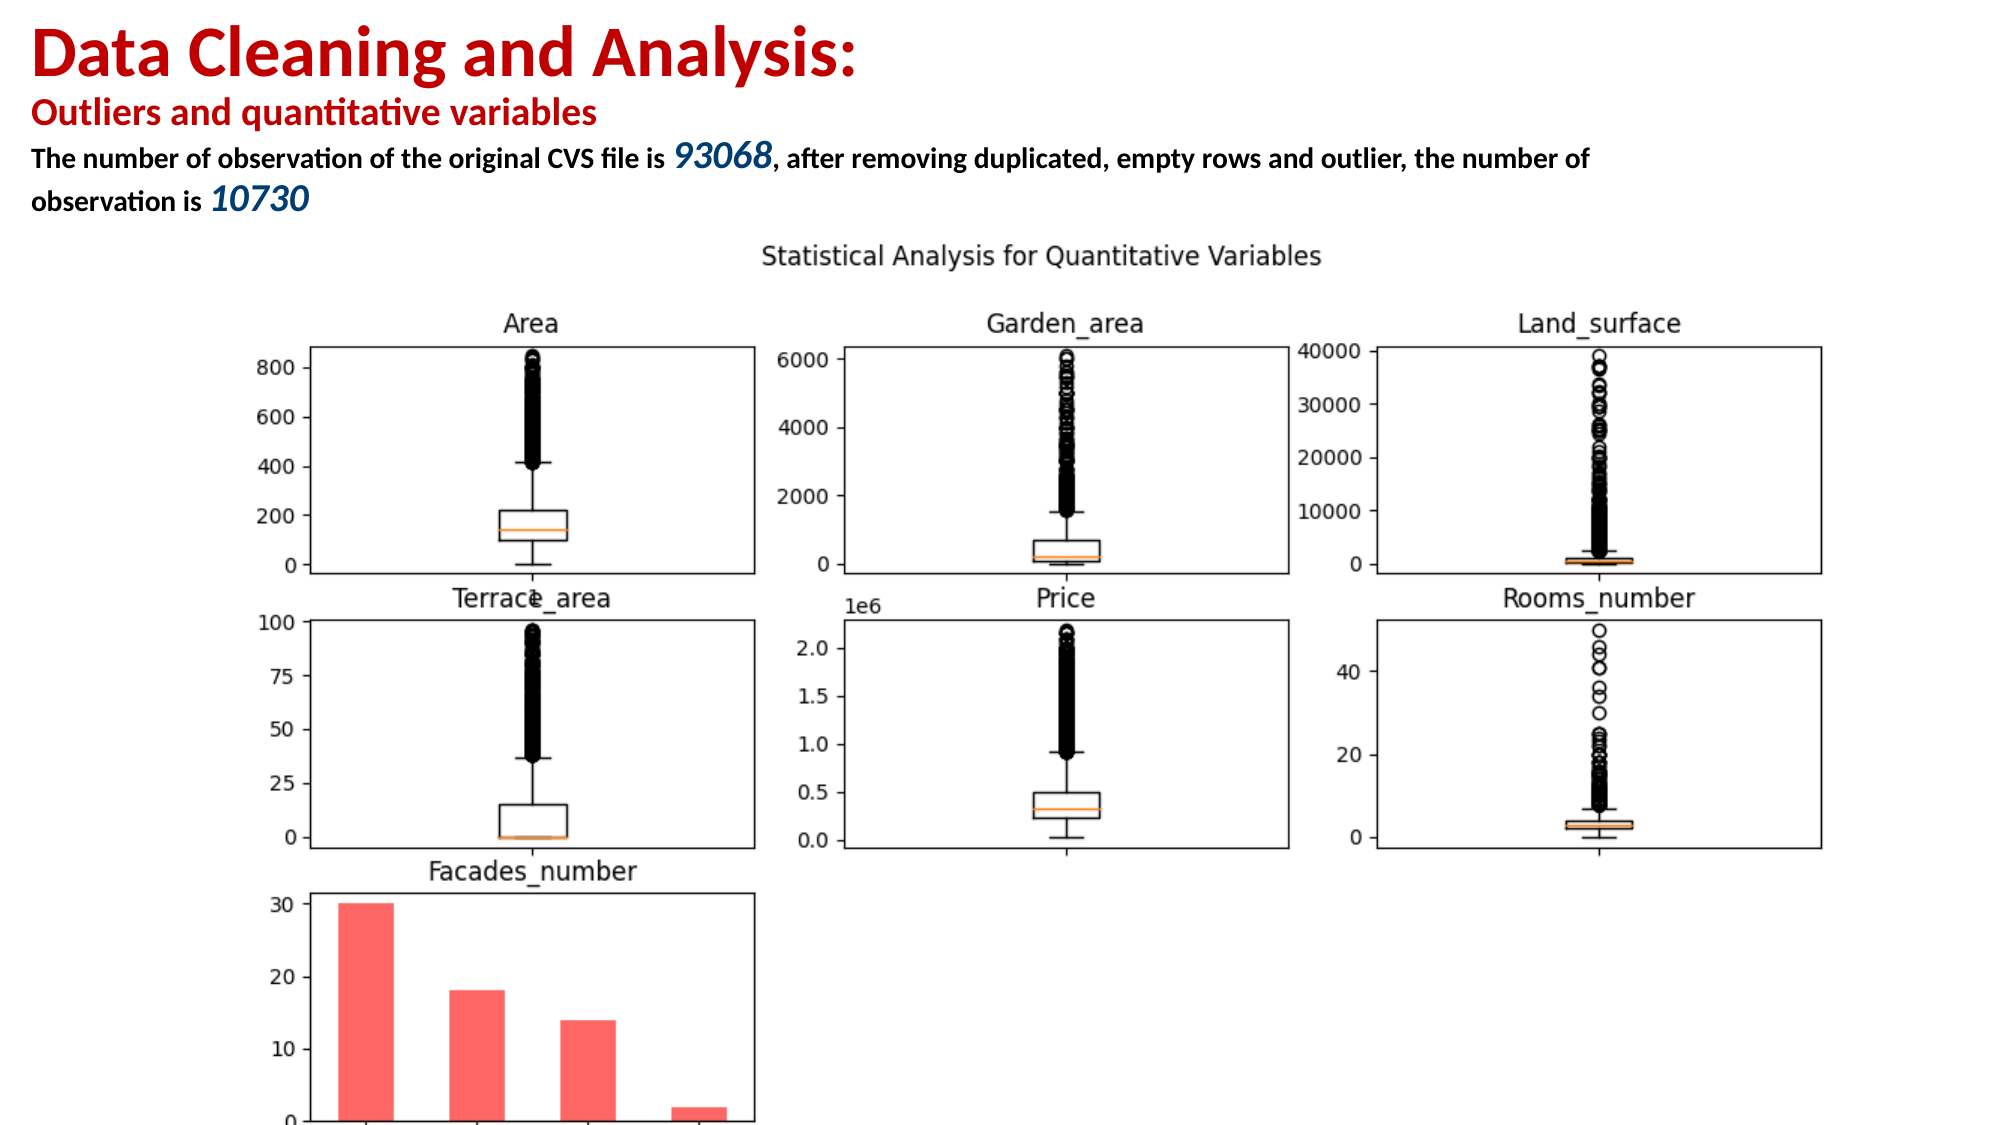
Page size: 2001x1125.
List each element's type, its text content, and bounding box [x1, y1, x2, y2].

picture [66, 225, 2001, 1125]
text_box Data Cleaning and Analysis: Outliers and quantitative variables The number of observation of the original CVS file is 93068, after removing duplicated, empty rows and outlier, the number of observation is 10730 [16, 6, 1744, 230]
